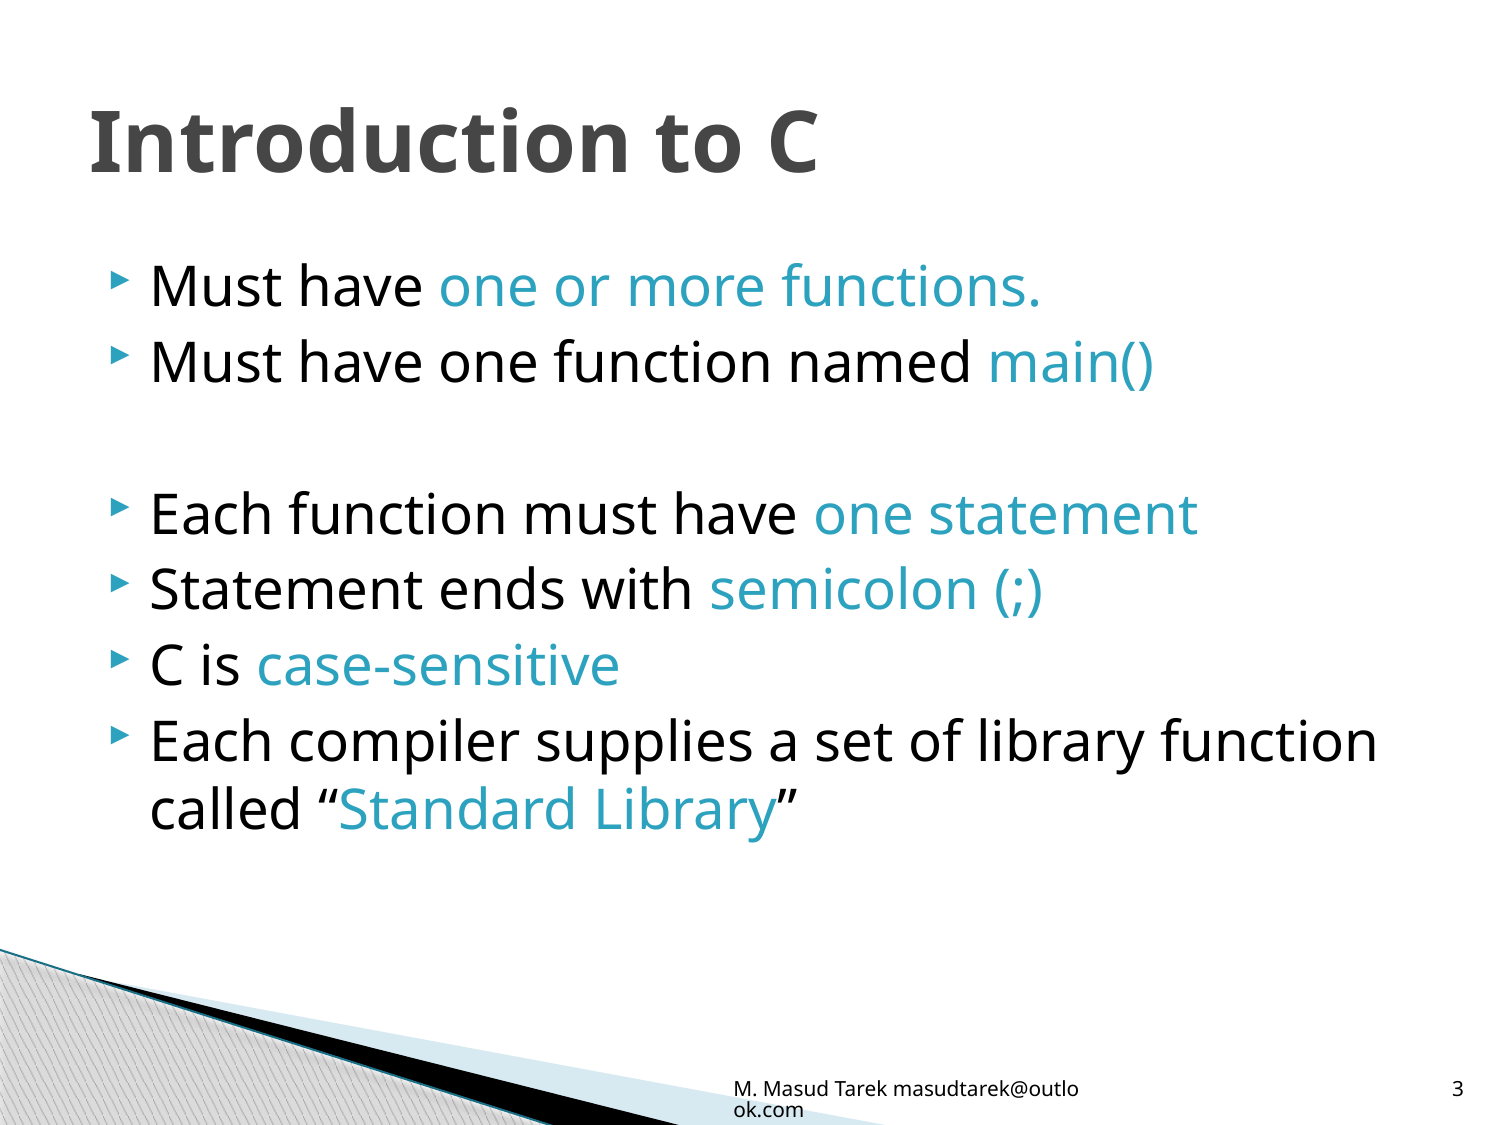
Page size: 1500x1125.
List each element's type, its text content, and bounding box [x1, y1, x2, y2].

list Must have one or more functions. Must have one function named main() Each function must have one statement Statement ends with semicolon (;) C is case-sensitive Each compiler supplies a set of library function called “Standard Library” [75, 243, 1425, 986]
slide_number 3 [1418, 1051, 1479, 1112]
footer M. Masud Tarek masudtarek@outlook.com [718, 1051, 1105, 1112]
title Introduction to C [75, 45, 1425, 233]
